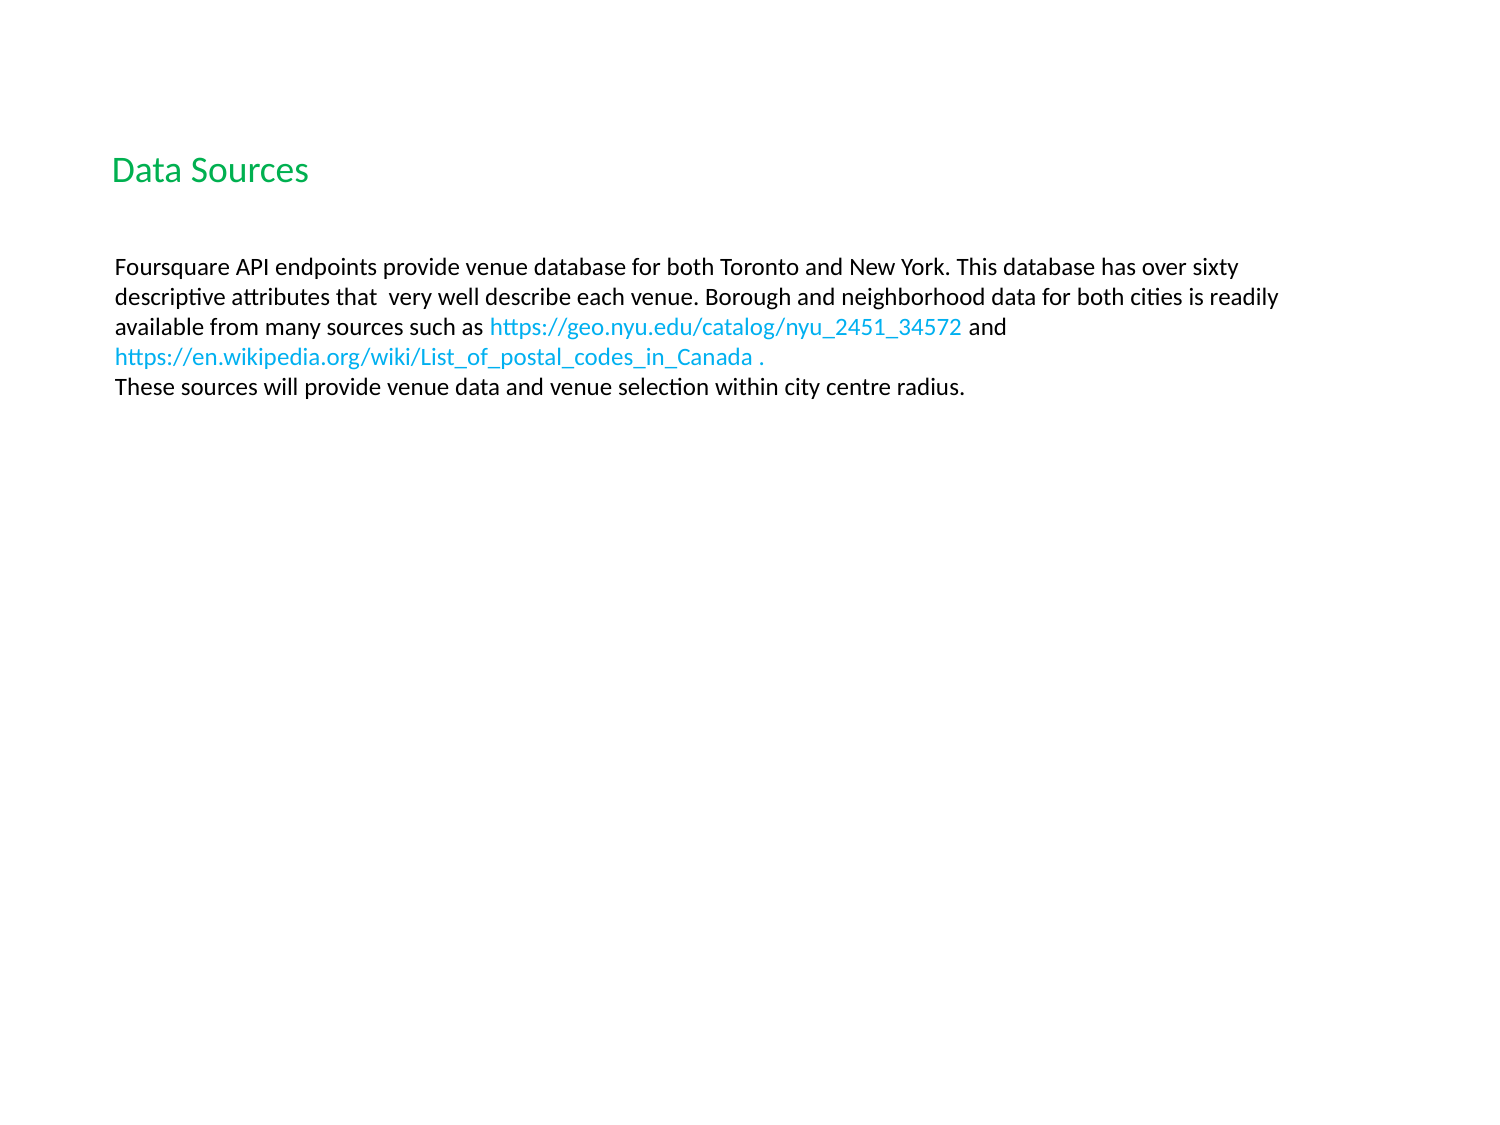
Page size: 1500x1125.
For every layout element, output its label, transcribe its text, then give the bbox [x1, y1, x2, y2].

title [75, 37, 1400, 256]
text_box Data Sources [88, 137, 1326, 197]
text_box Foursquare API endpoints provide venue database for both Toronto and New York. This database has over sixty descriptive attributes that very well describe each venue. Borough and neighborhood data for both cities is readily available from many sources such as https://geo.nyu.edu/catalog/nyu_2451_34572 and https://en.wikipedia.org/wiki/List_of_postal_codes_in_Canada . These sources will provide venue data and venue selection within city centre radius. [100, 243, 1353, 468]
